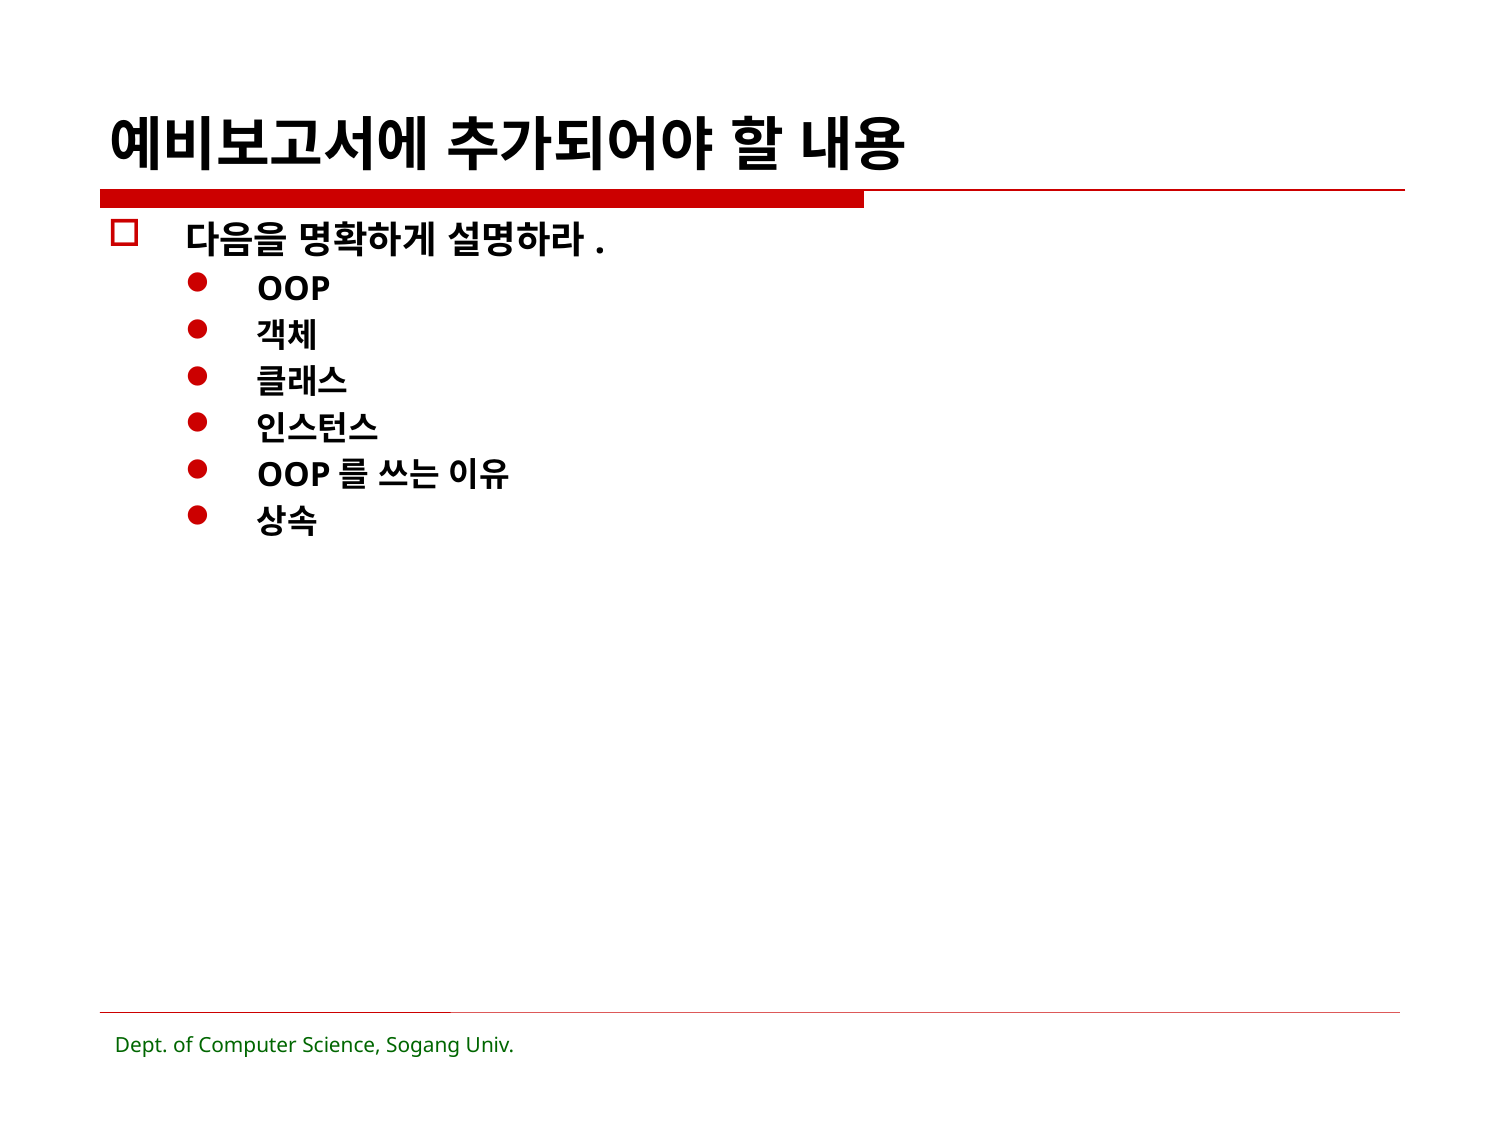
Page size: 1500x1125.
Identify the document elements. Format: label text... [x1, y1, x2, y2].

list 다음을 명확하게 설명하라. OOP 객체 클래스 인스턴스 OOP를 쓰는 이유 상속 [92, 208, 1406, 988]
title 예비보고서에 추가되어야 할 내용 [94, 50, 1407, 185]
slide_number Dept. of Computer Science, Sogang Univ. [99, 1024, 703, 1103]
